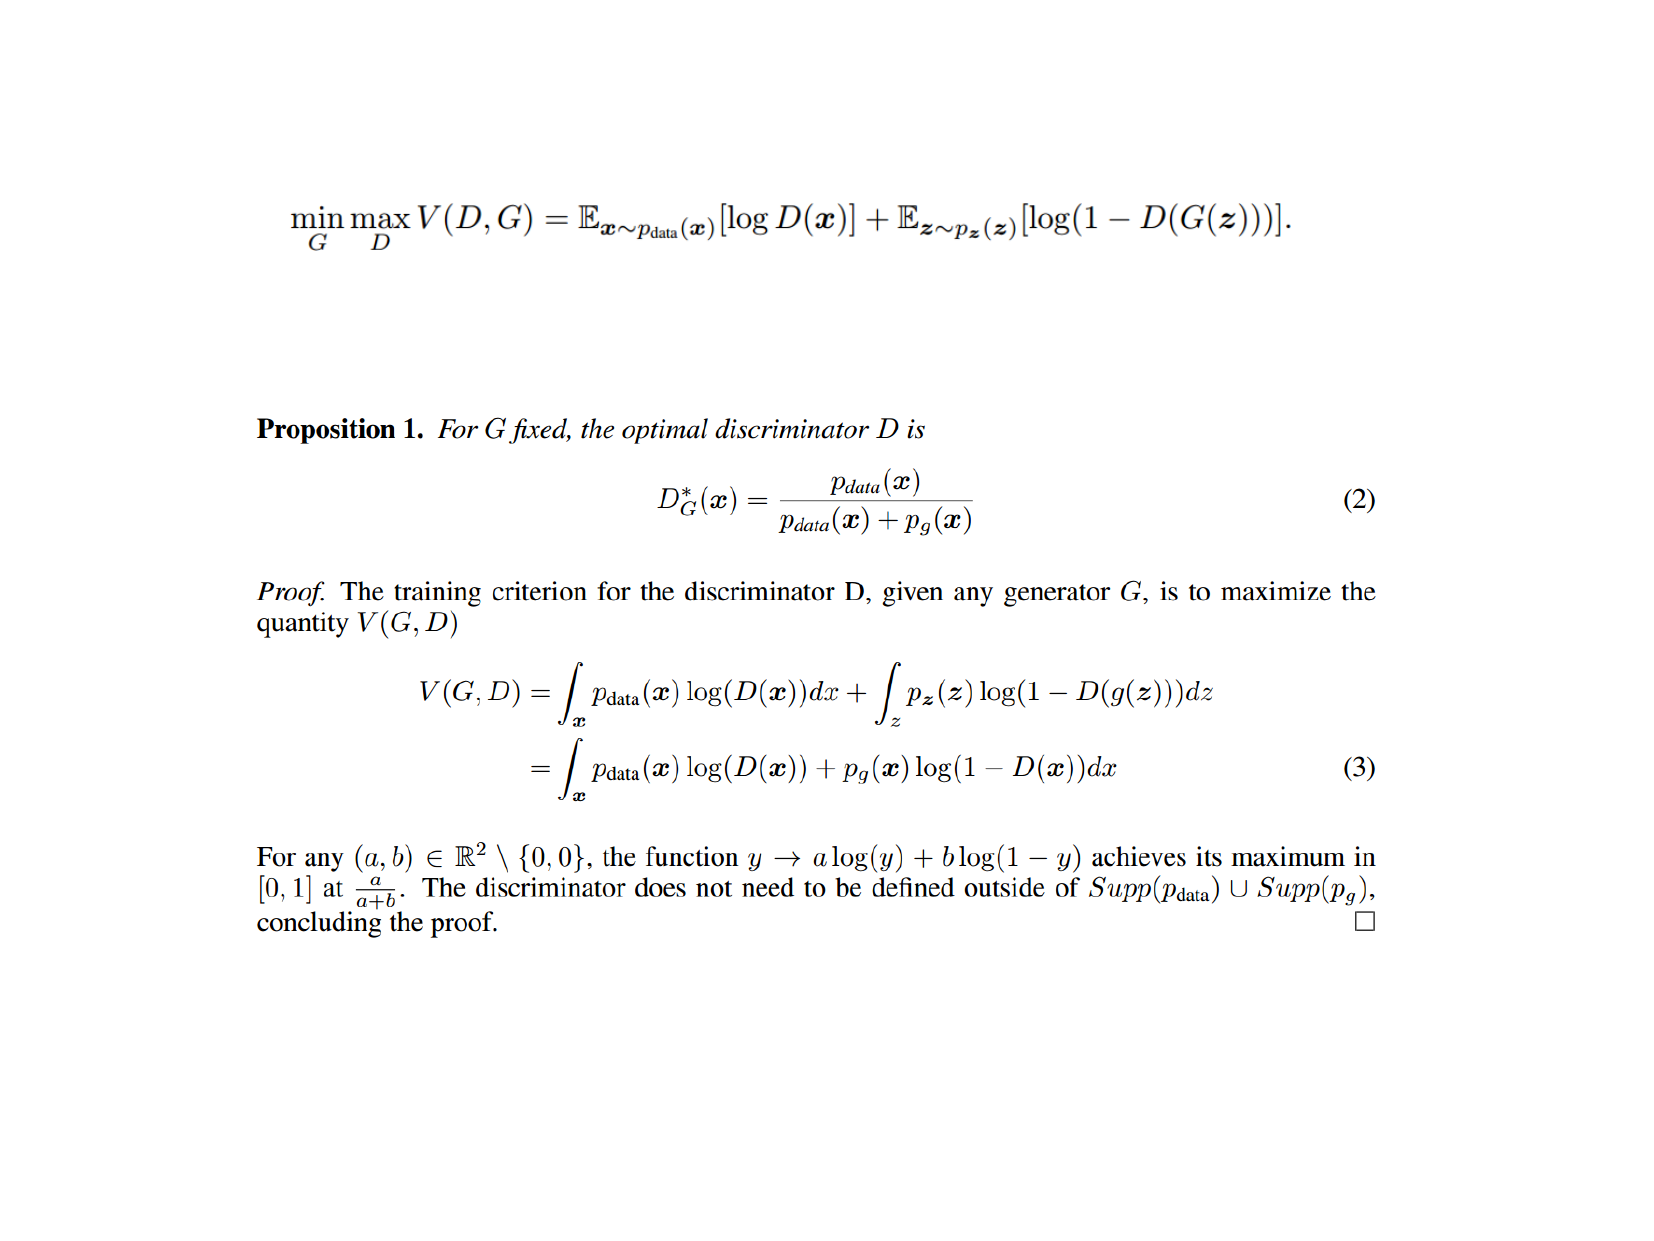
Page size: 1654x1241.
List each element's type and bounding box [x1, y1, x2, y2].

picture [240, 401, 1394, 968]
picture [263, 165, 1323, 276]
